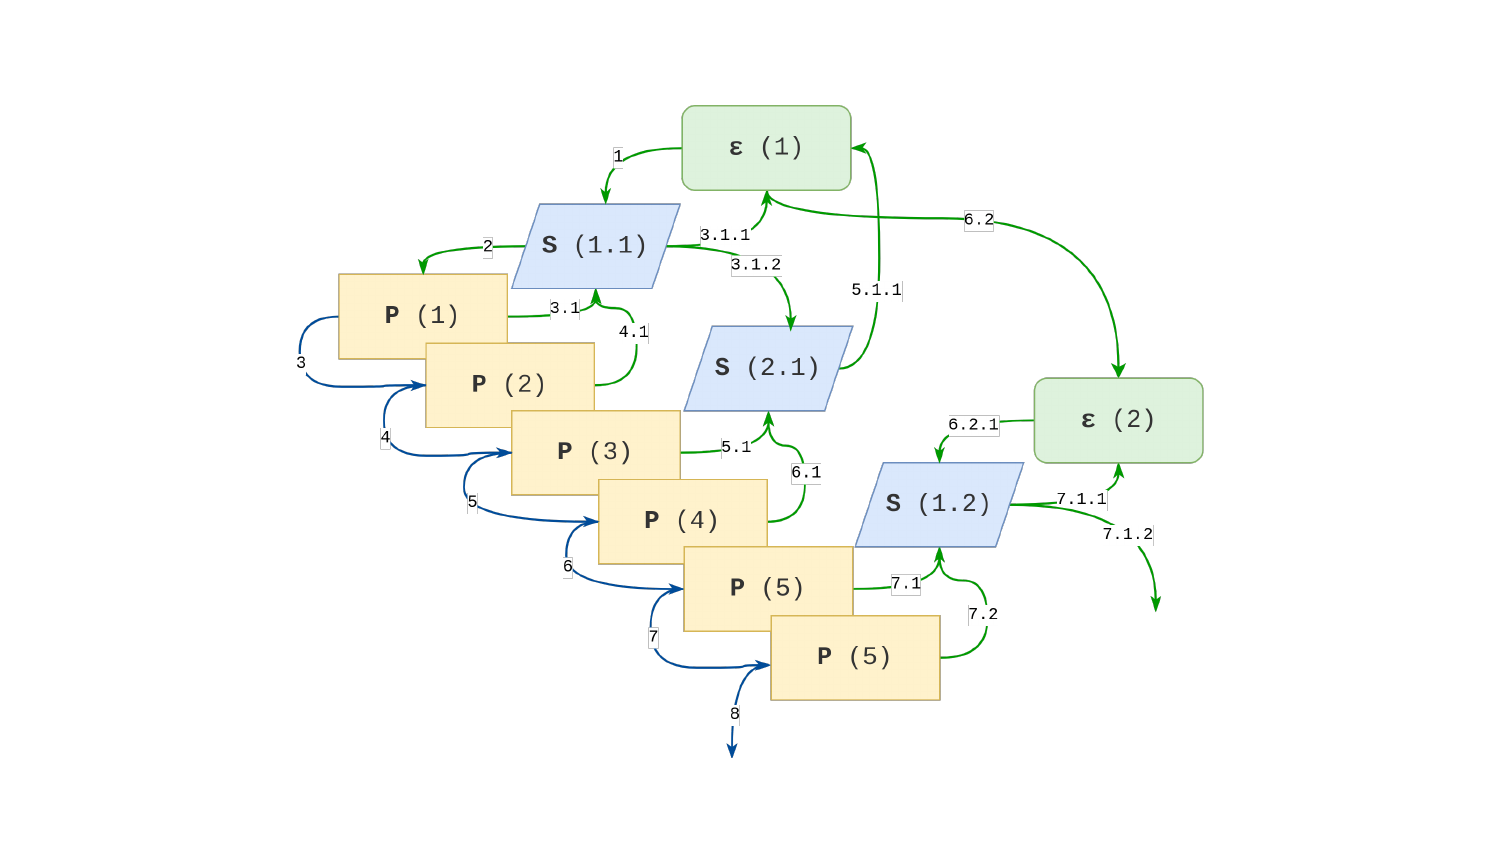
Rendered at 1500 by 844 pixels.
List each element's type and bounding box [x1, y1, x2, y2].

picture [296, 105, 1204, 759]
